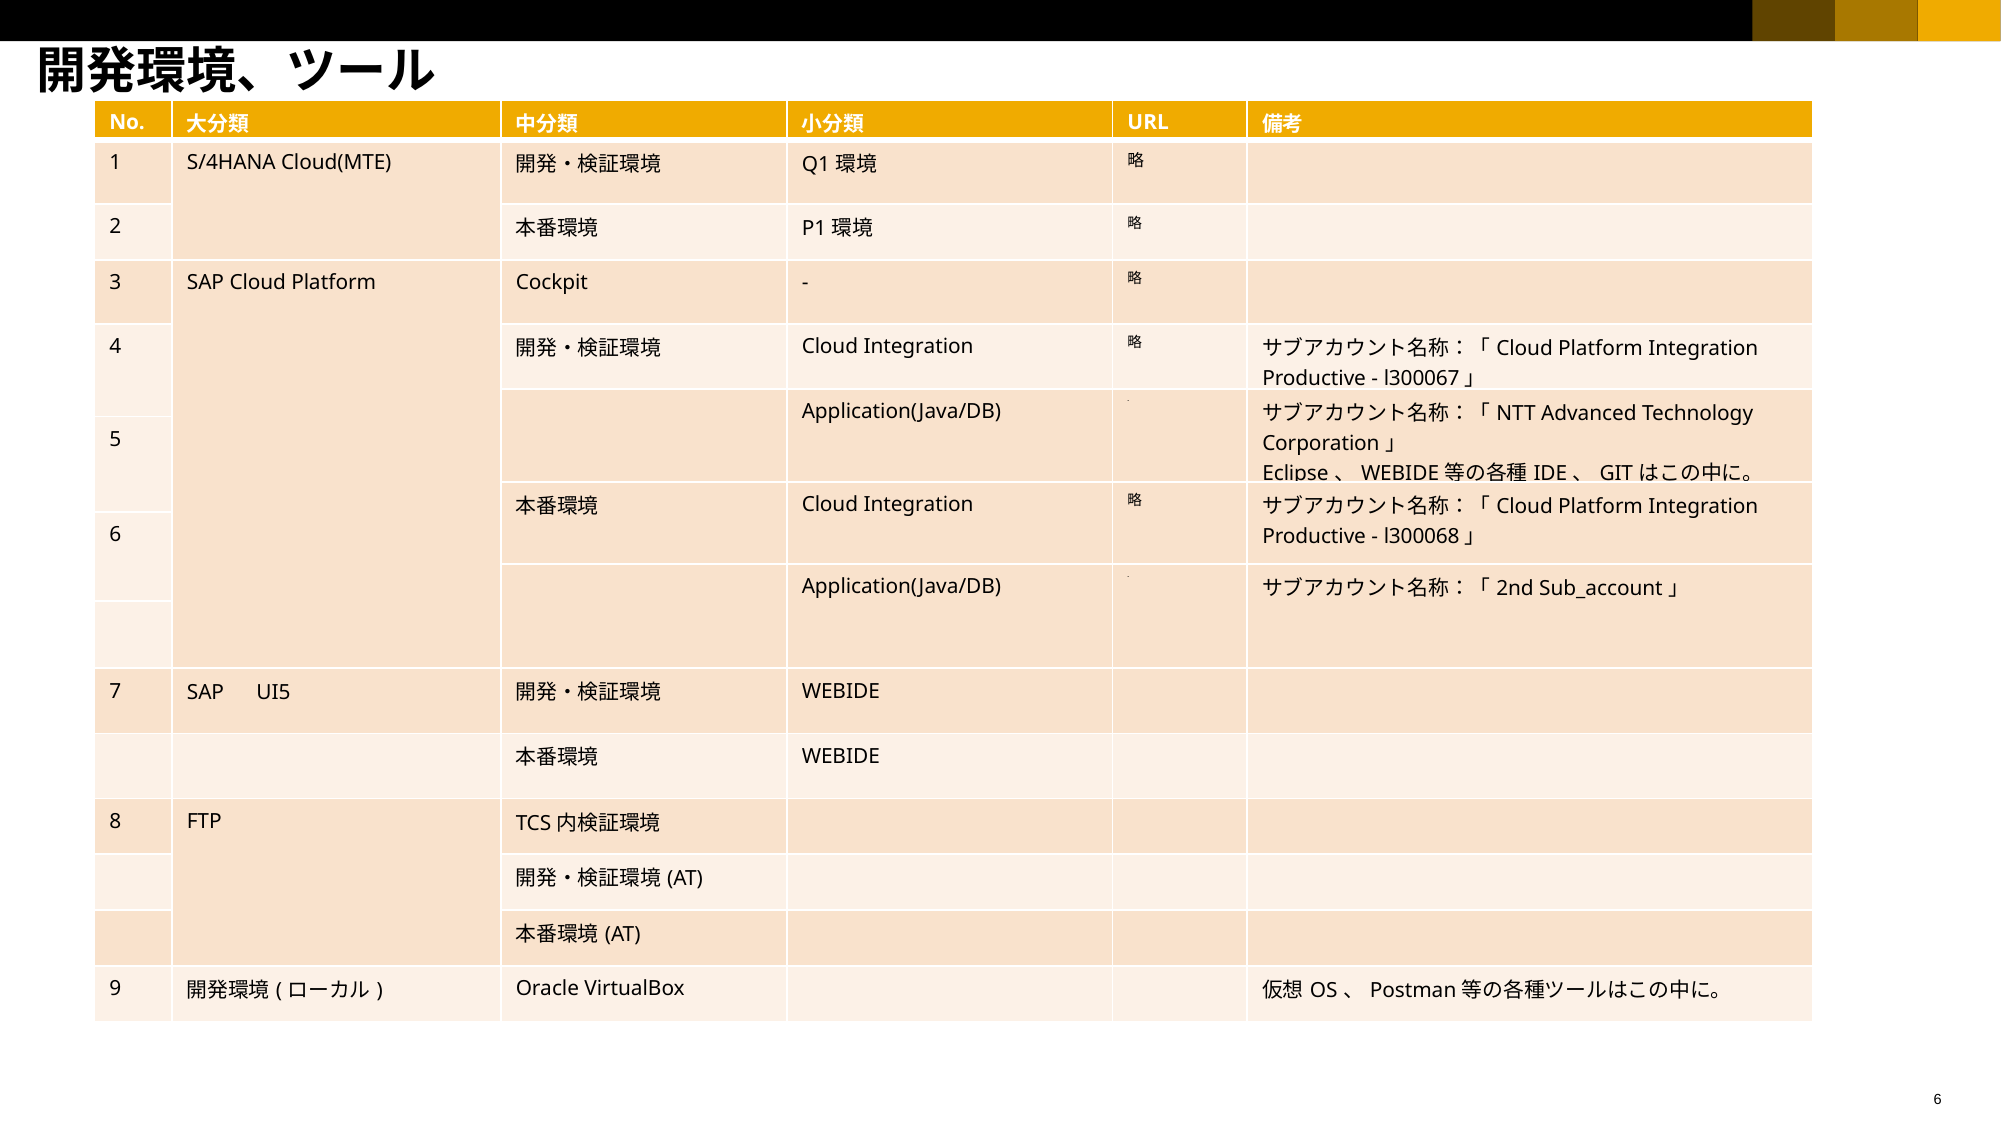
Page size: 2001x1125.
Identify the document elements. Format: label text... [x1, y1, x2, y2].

table_cell 略 [1113, 143, 1246, 203]
table_cell [173, 734, 500, 798]
table_cell [1113, 734, 1246, 798]
table_cell 7 [95, 669, 171, 733]
table_cell 本番環境 [502, 205, 786, 259]
table_cell [502, 390, 786, 481]
table_cell WEBIDE [788, 734, 1112, 798]
table_cell 略 [1113, 325, 1246, 388]
table_cell Oracle VirtualBox [502, 967, 786, 1021]
table_cell [1113, 799, 1246, 853]
table_cell [788, 799, 1112, 853]
table_cell 3 [95, 261, 171, 323]
table_cell [1248, 855, 1812, 909]
table_cell - [788, 261, 1112, 323]
table_cell サブアカウント名称：「2nd Sub_account」 [1248, 565, 1812, 667]
table_cell [1248, 799, 1812, 853]
table_cell Cloud Integration [788, 483, 1112, 563]
table_cell Q1環境 [788, 143, 1112, 203]
table_cell 本番環境 [502, 483, 786, 563]
table_header 中分類 [502, 101, 786, 137]
table_cell S/4HANA Cloud(MTE) [173, 143, 500, 259]
table_cell 5 [95, 417, 171, 511]
table_cell [95, 911, 171, 965]
table_cell [788, 967, 1112, 1021]
table_cell P1環境 [788, 205, 1112, 259]
table_header 大分類 [173, 101, 500, 137]
table_cell 本番環境(AT) [502, 911, 786, 965]
table_cell [1248, 911, 1812, 965]
table_cell サブアカウント名称：「NTT Advanced Technology Corporation」 Eclipse、WEBIDE等の各種IDE、GITはこの中に。 [1248, 390, 1812, 481]
table_cell [1248, 669, 1812, 733]
table_cell WEBIDE [788, 669, 1112, 733]
table_cell [1113, 911, 1246, 965]
table_cell [1113, 855, 1246, 909]
text_box 開発環境、ツール [36, 38, 1872, 99]
table_cell 開発・検証環境 [502, 325, 786, 388]
table_cell - [1113, 565, 1246, 667]
table_cell [95, 855, 171, 909]
table_cell [1248, 143, 1812, 203]
table_cell 略 [1113, 483, 1246, 563]
table_cell [1248, 261, 1812, 323]
table_cell Application(Java/DB) [788, 390, 1112, 481]
table_cell SAP UI5 [173, 669, 500, 733]
table_cell 開発・検証環境 [502, 669, 786, 733]
table_cell TCS内検証環境 [502, 799, 786, 853]
table_cell 本番環境 [502, 734, 786, 798]
table_header No. [95, 101, 171, 137]
table_cell [1113, 967, 1246, 1021]
table_cell 略 [1113, 205, 1246, 259]
table_cell [95, 602, 171, 667]
table_cell [502, 565, 786, 667]
table_cell 6 [95, 513, 171, 600]
table_cell [95, 734, 171, 798]
table_header 備考 [1248, 101, 1812, 137]
table_cell SAP Cloud Platform [173, 261, 500, 667]
table_cell 開発・検証環境 [502, 143, 786, 203]
table_cell Cockpit [502, 261, 786, 323]
table_cell [1248, 734, 1812, 798]
table_cell 2 [95, 205, 171, 259]
table_cell サブアカウント名称：「Cloud Platform Integration Productive - l300068」 [1248, 483, 1812, 563]
table_cell 略 [1113, 261, 1246, 323]
table_cell - [1113, 390, 1246, 481]
table_cell 8 [95, 799, 171, 853]
table_header 小分類 [788, 101, 1112, 137]
table_cell Application(Java/DB) [788, 565, 1112, 667]
table_cell 開発環境(ローカル) [173, 967, 500, 1021]
table_header URL [1113, 101, 1246, 137]
table_cell [1113, 669, 1246, 733]
table_cell 仮想OS、Postman等の各種ツールはこの中に。 [1248, 967, 1812, 1021]
table_cell サブアカウント名称：「Cloud Platform Integration Productive - l300067」 [1248, 325, 1812, 388]
table_cell [788, 855, 1112, 909]
table_cell 4 [95, 325, 171, 416]
table_cell 9 [95, 967, 171, 1021]
table_cell 開発・検証環境(AT) [502, 855, 786, 909]
table_cell Cloud Integration [788, 325, 1112, 388]
table_cell [788, 911, 1112, 965]
table_cell 1 [95, 143, 171, 203]
table_cell FTP [173, 799, 500, 965]
table_cell [1248, 205, 1812, 259]
